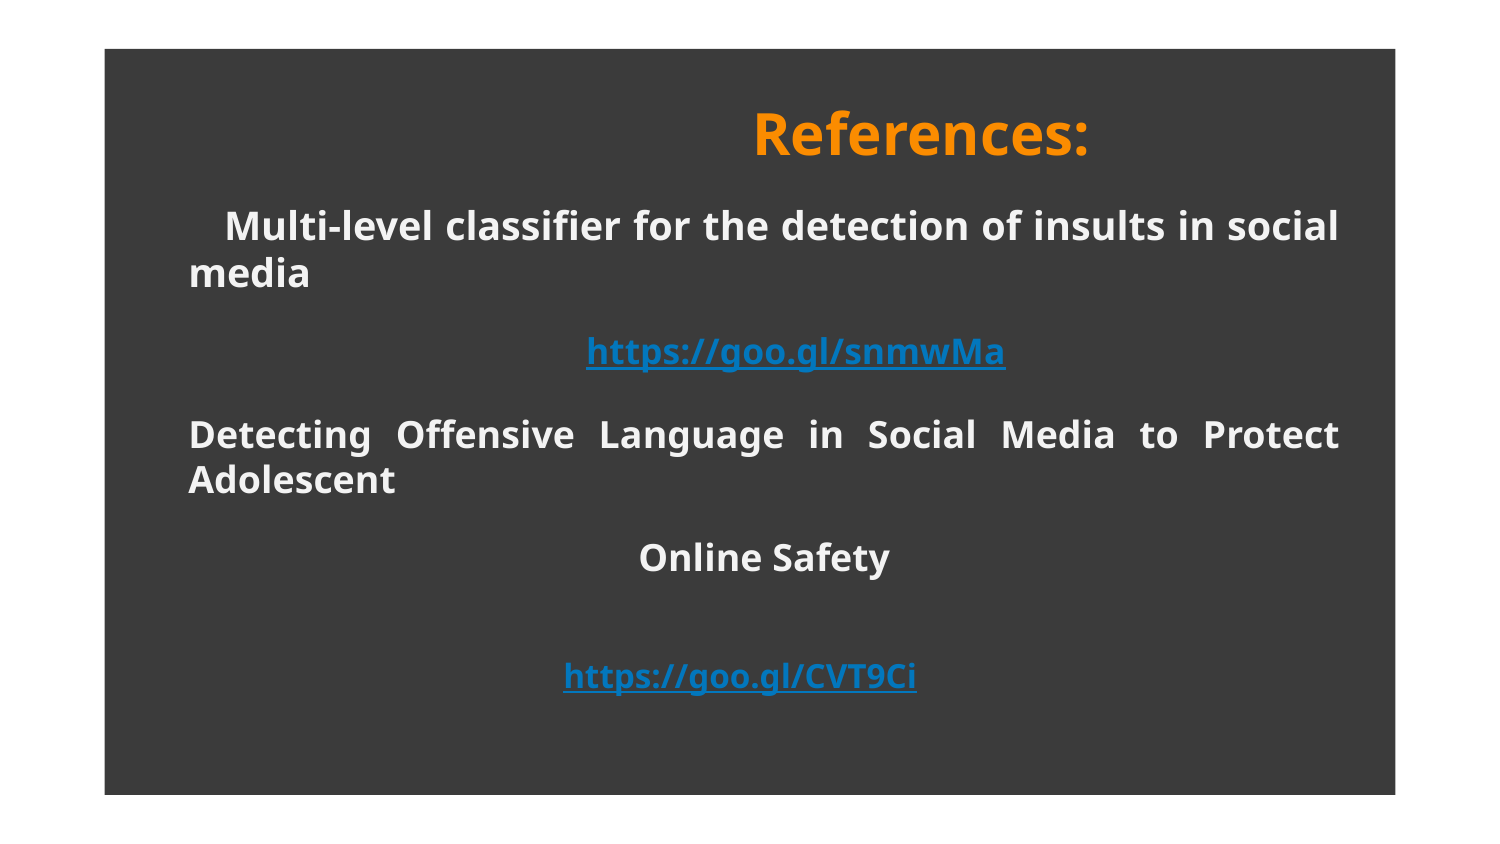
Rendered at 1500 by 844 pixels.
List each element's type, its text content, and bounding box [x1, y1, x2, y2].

list References: Multi-level classifier for the detection of insults in social media https://goo.gl/snmwMa Detecting Offensive Language in Social Media to Protect Adolescent Online Safety https://goo.gl/CVT9Ci [173, 100, 1356, 771]
text_box [104, 48, 1396, 795]
